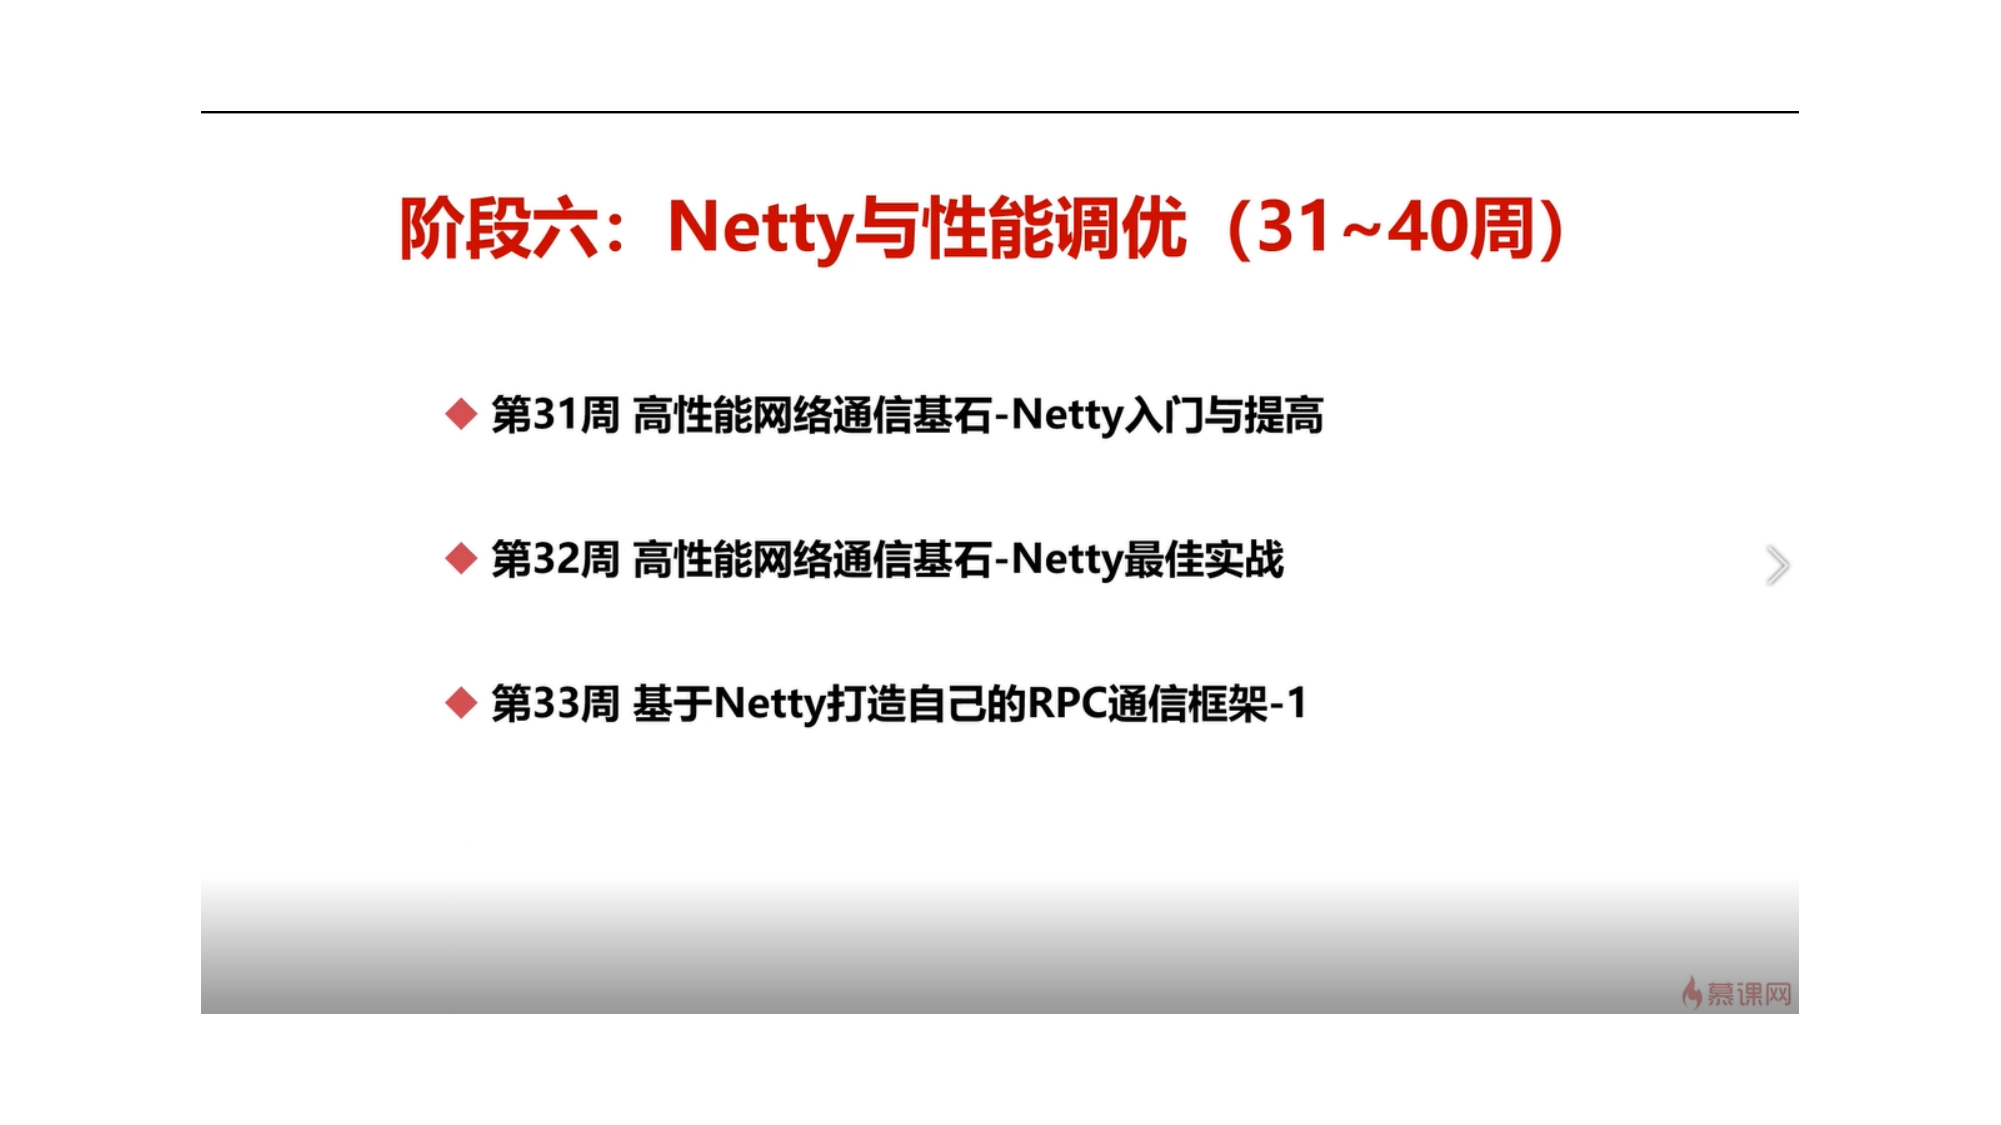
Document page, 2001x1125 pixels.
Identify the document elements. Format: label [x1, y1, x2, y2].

picture [201, 111, 1799, 1014]
